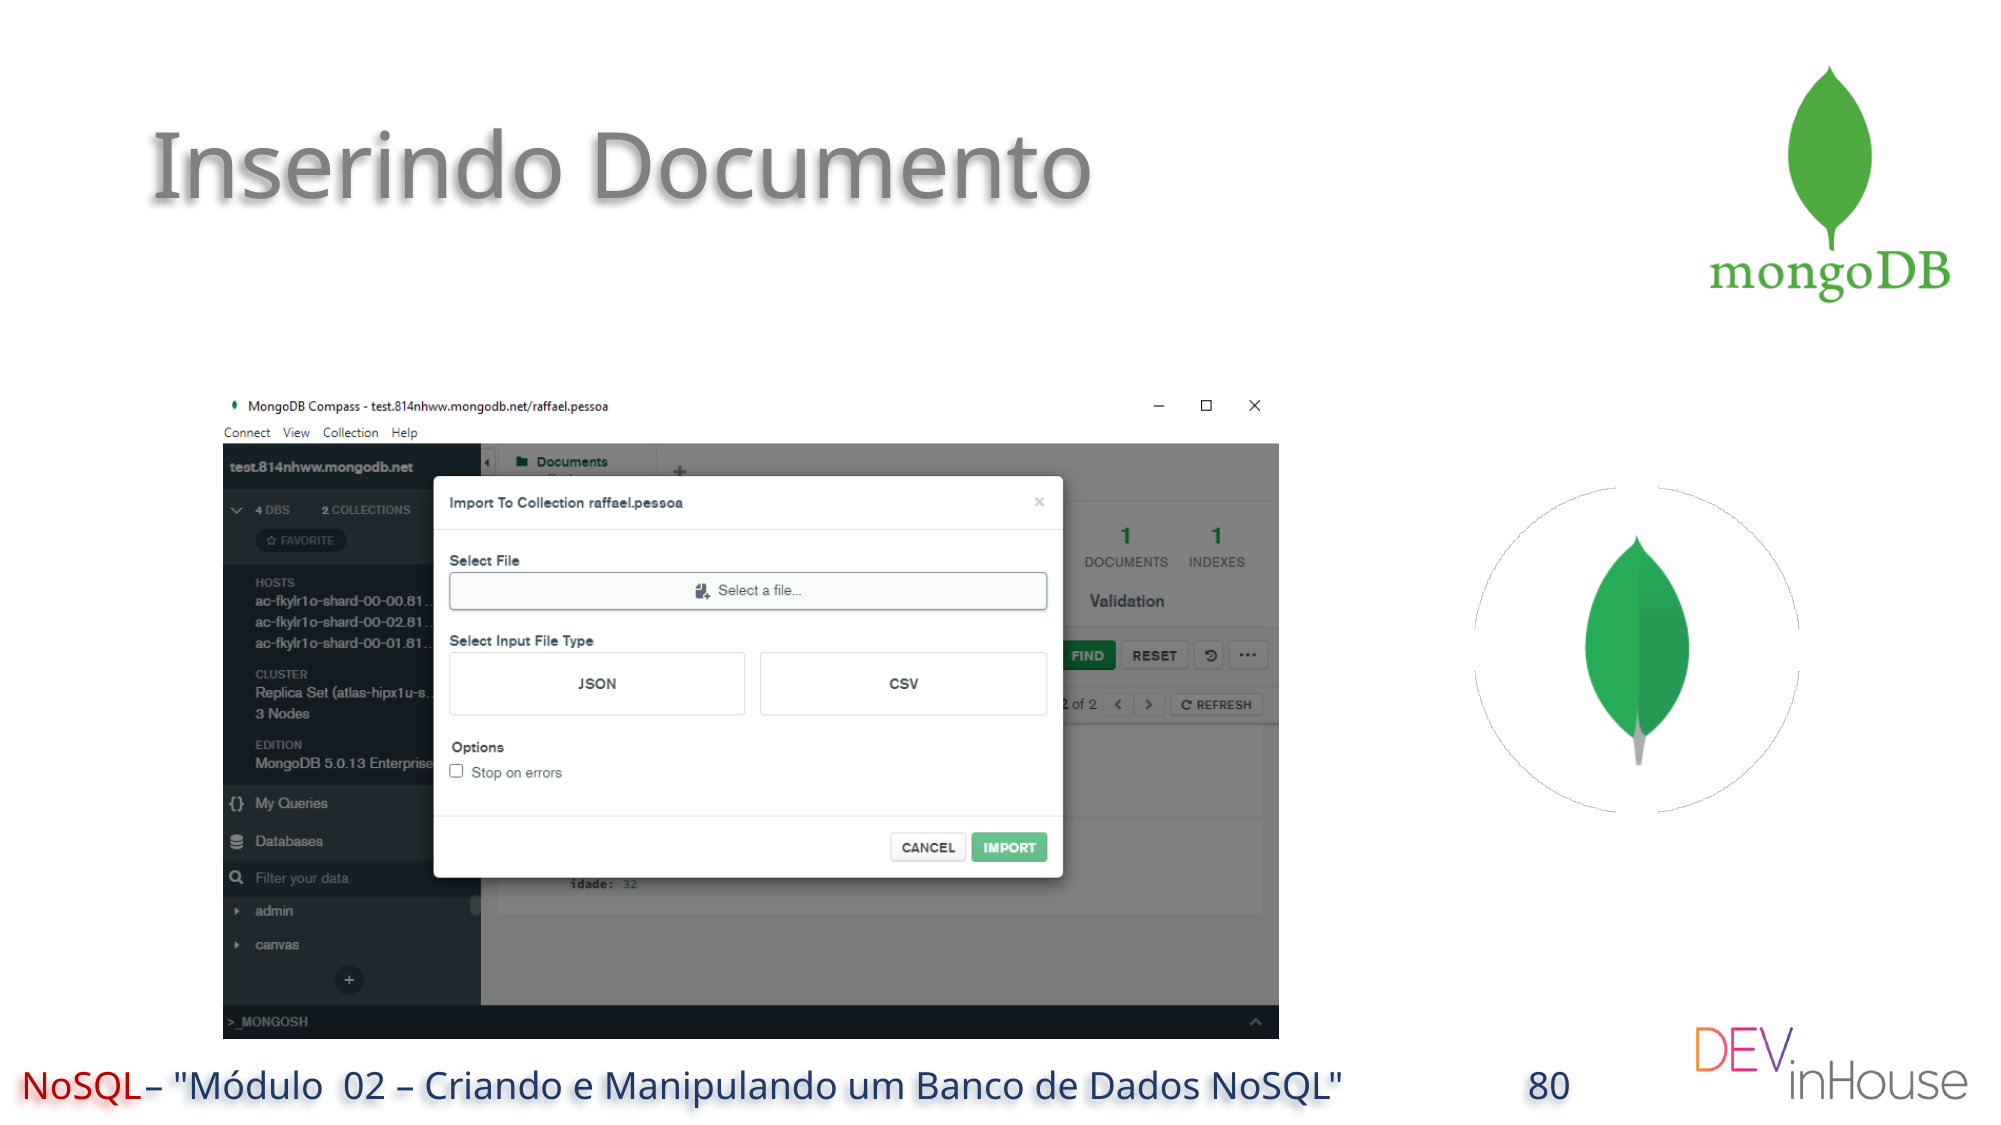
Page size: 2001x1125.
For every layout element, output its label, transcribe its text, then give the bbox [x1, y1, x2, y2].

picture [1474, 487, 1800, 813]
text_box NoSQL [1638, 1054, 2000, 1115]
text_box – "Módulo 02 – Criando e Manipulando um Banco de Dados NoSQL" 80 [129, 1054, 1638, 1115]
picture [1705, 59, 1955, 309]
title Inserindo Documento [137, 59, 1705, 278]
picture [223, 396, 1279, 1039]
picture [1689, 1022, 1970, 1106]
text_box NoSQL [6, 1054, 123, 1115]
